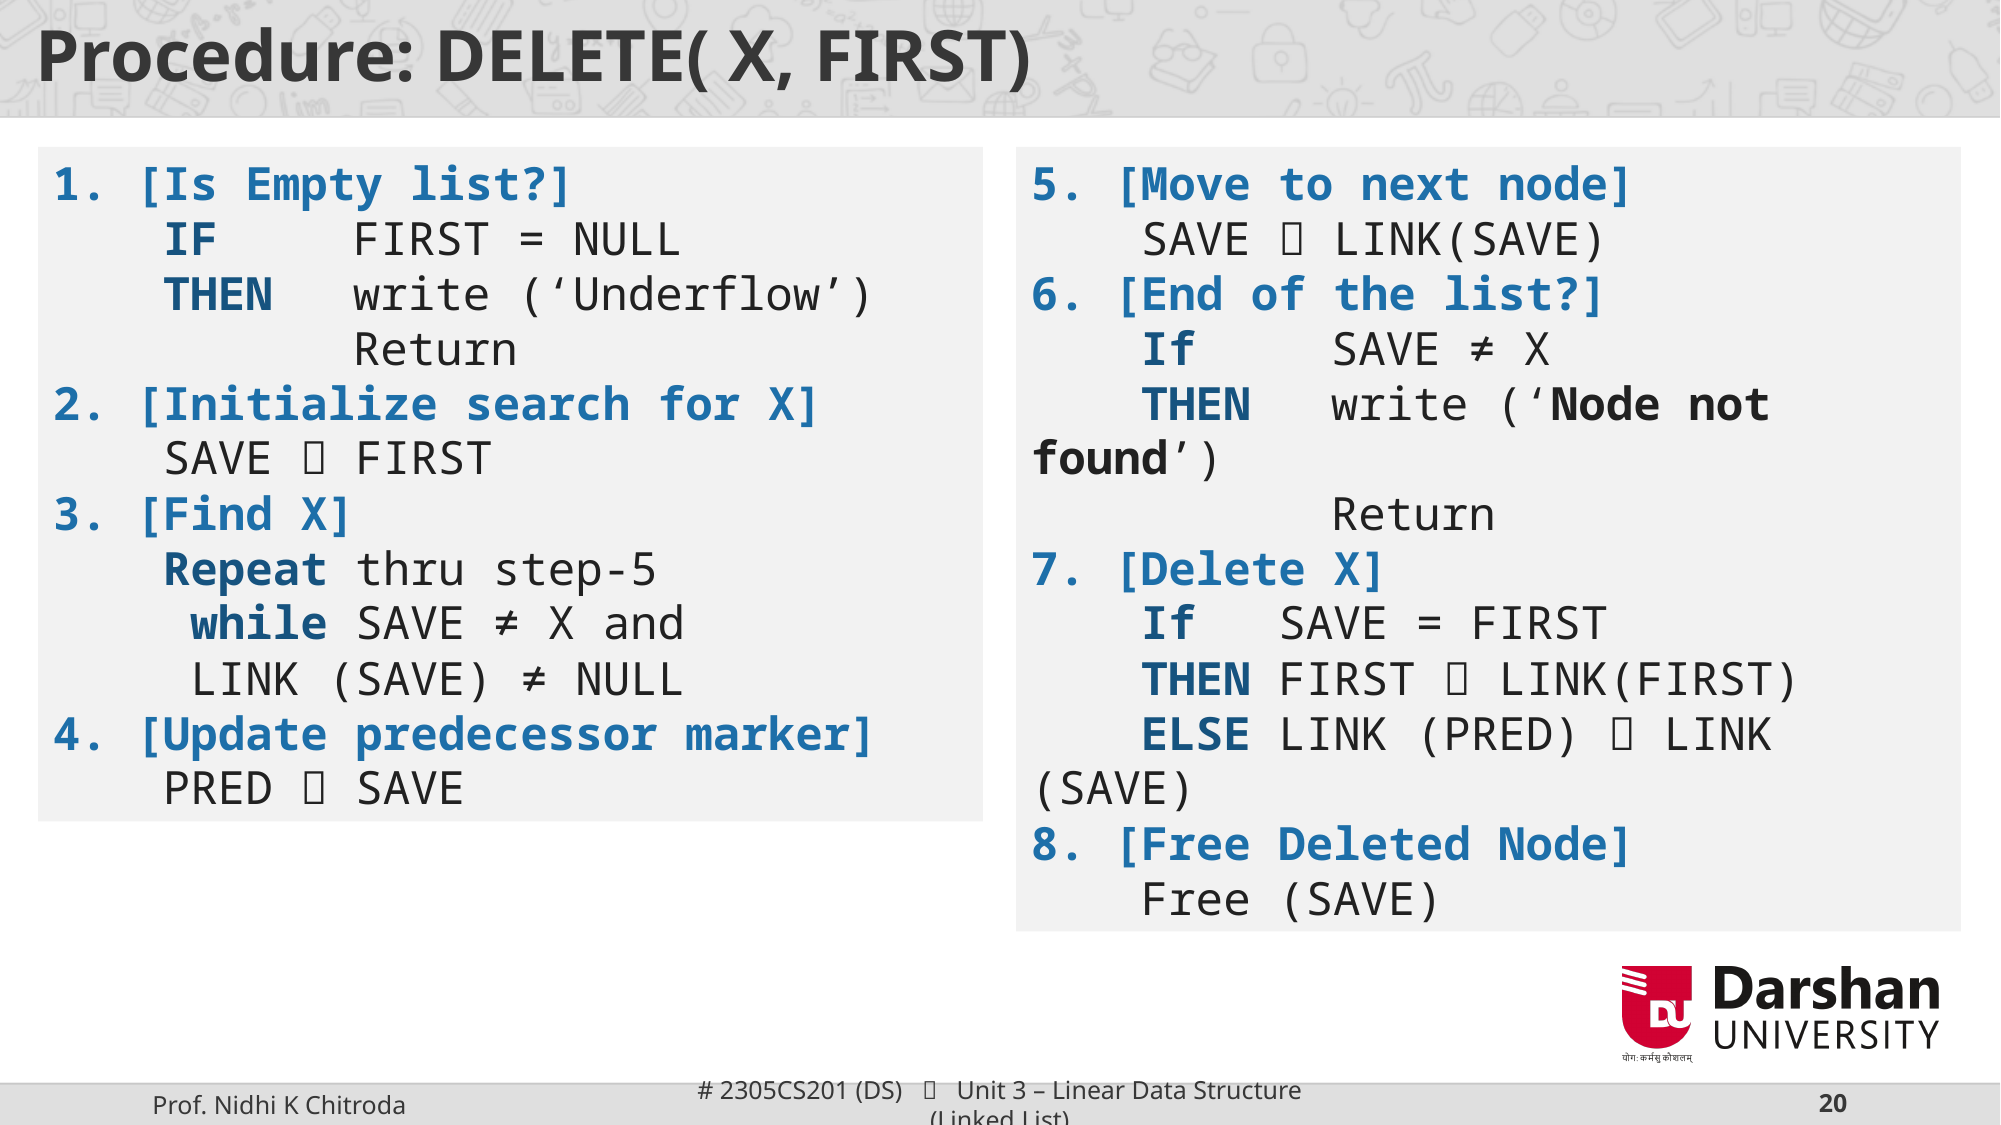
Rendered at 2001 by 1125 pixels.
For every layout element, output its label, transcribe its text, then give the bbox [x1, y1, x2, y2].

text_box 1. [Is Empty list?] IF FIRST = NULL THEN write (‘Underflow’) Return 2. [Initialize search for X] SAVE  FIRST 3. [Find X] Repeat thru step-5 while SAVE ≠ X and LINK (SAVE) ≠ NULL 4. [Update predecessor marker] PRED  SAVE [38, 146, 983, 822]
picture [1622, 966, 1939, 1063]
title Procedure: DELETE( X, FIRST) [0, 0, 2000, 117]
text_box 5. [Move to next node] SAVE  LINK(SAVE) 6. [End of the list?] If SAVE ≠ X THEN write (‘Node not found’) Return 7. [Delete X] If SAVE = FIRST THEN FIRST  LINK(FIRST) ELSE LINK (PRED)  LINK (SAVE) 8. [Free Deleted Node] Free (SAVE) [1016, 146, 1961, 932]
